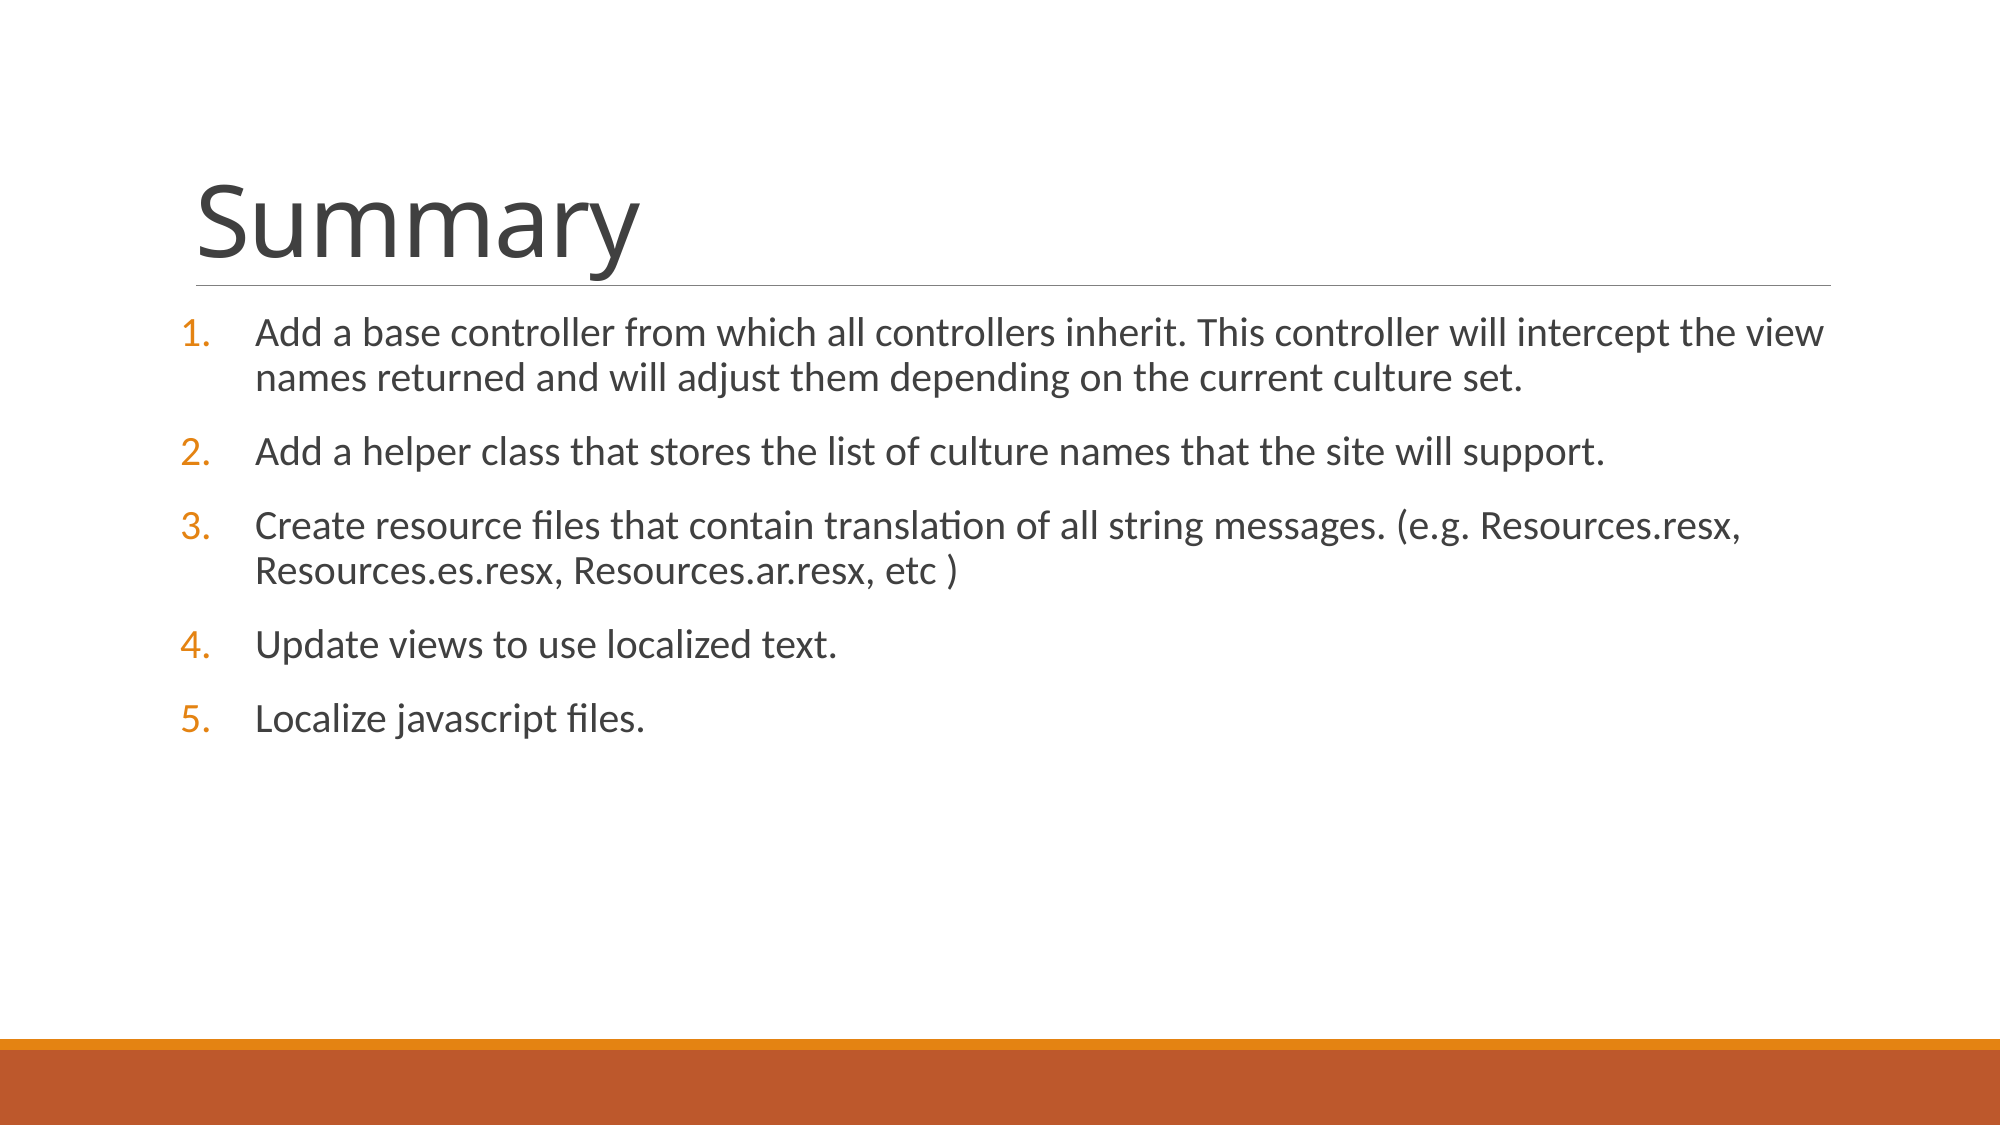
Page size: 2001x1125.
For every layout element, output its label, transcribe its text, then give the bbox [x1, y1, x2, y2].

list Add a base controller from which all controllers inherit. This controller will intercept the view names returned and will adjust them depending on the current culture set. Add a helper class that stores the list of culture names that the site will support. Create resource files that contain translation of all string messages. (e.g. Resources.resx, Resources.es.resx, Resources.ar.resx, etc ) Update views to use localized text. Localize javascript files. [180, 302, 1830, 963]
title Summary [180, 47, 1830, 285]
